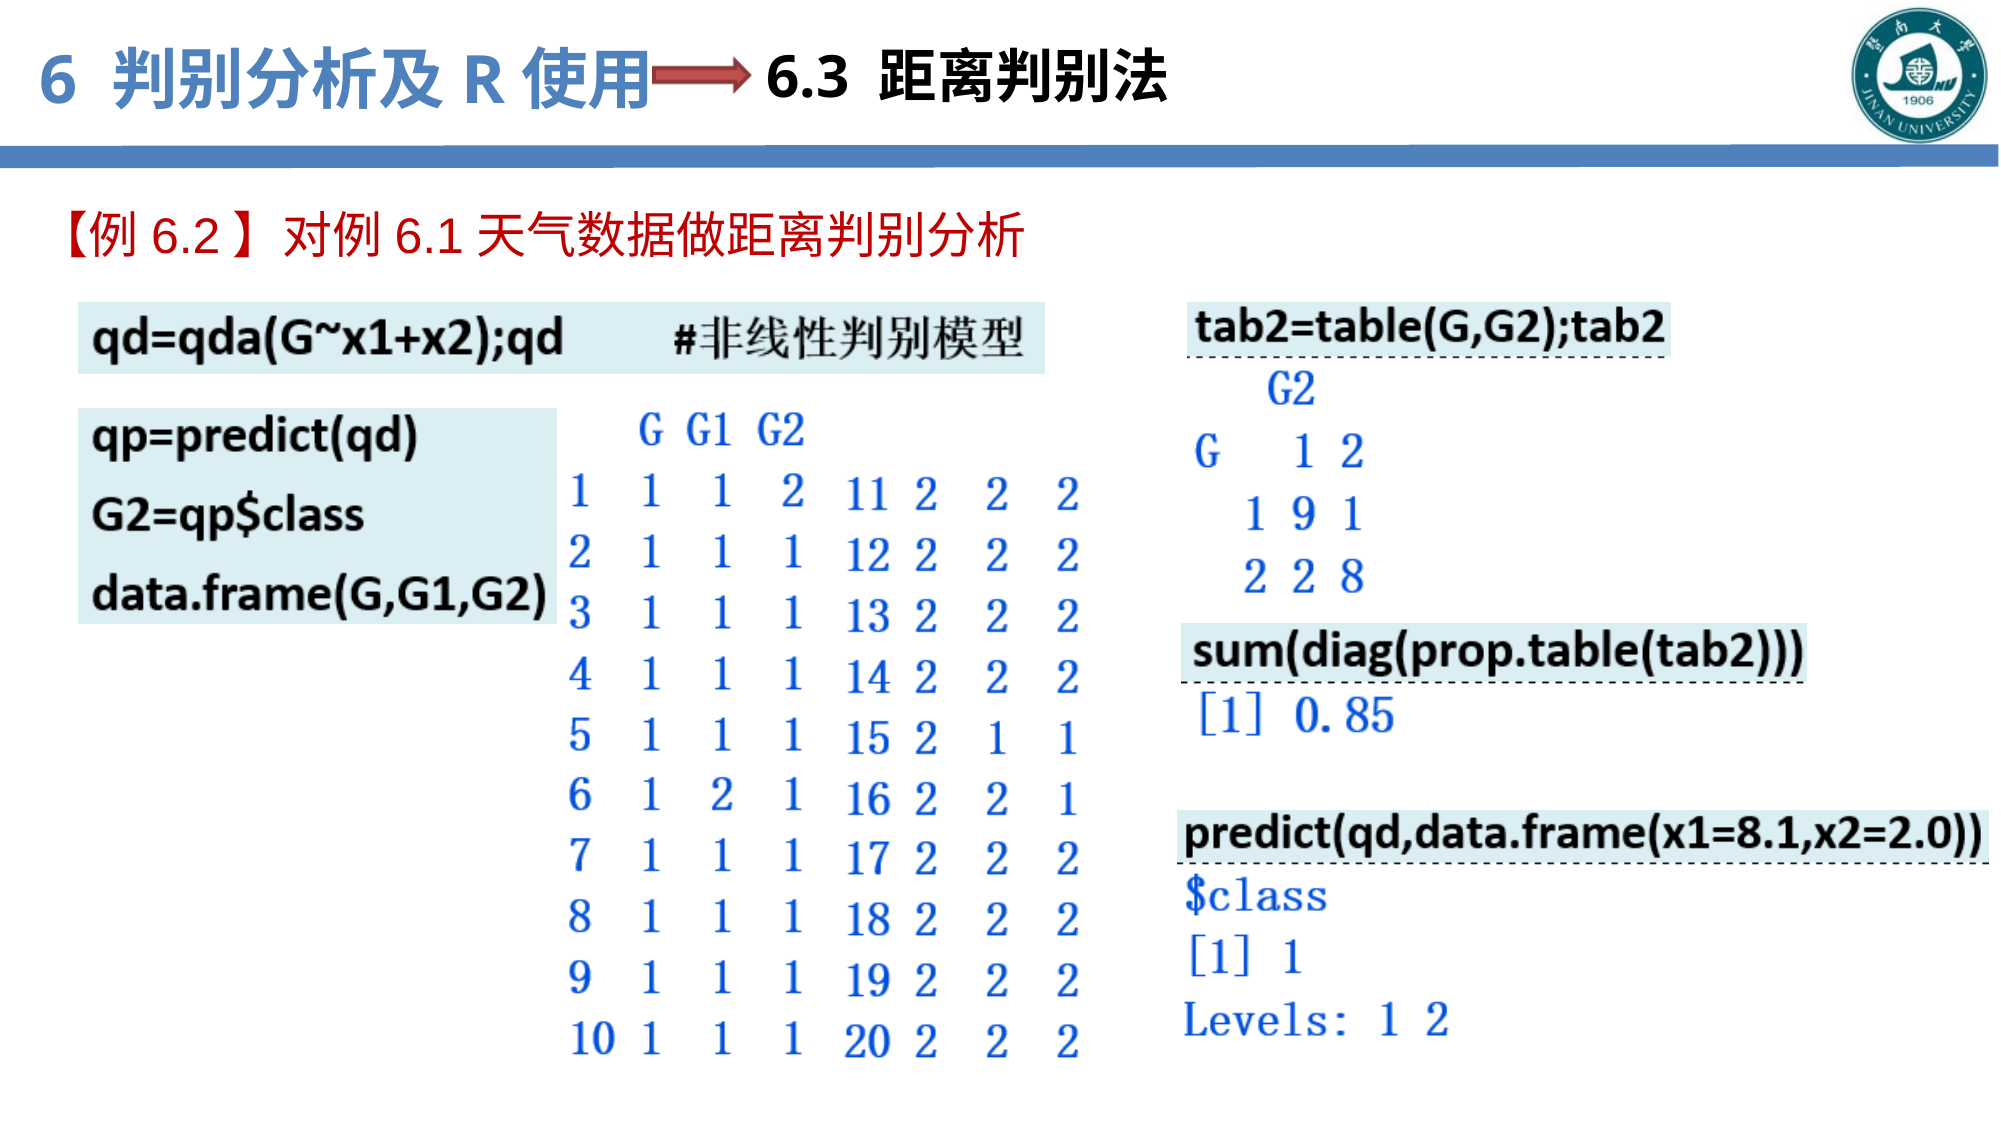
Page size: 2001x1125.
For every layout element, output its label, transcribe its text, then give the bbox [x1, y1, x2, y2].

picture [1177, 810, 1989, 1047]
text_box 【例6.2】对例6.1天气数据做距离判别分析 [24, 196, 1041, 272]
picture [78, 408, 827, 1067]
picture [830, 467, 1097, 1067]
picture [1181, 623, 1807, 746]
picture [652, 55, 753, 94]
picture [78, 302, 1046, 374]
text_box 6 判别分析及R使用 [25, 29, 861, 124]
text_box 6.3 距离判别法 [751, 31, 1819, 117]
picture [1849, 2, 1988, 144]
picture [1186, 302, 1671, 601]
